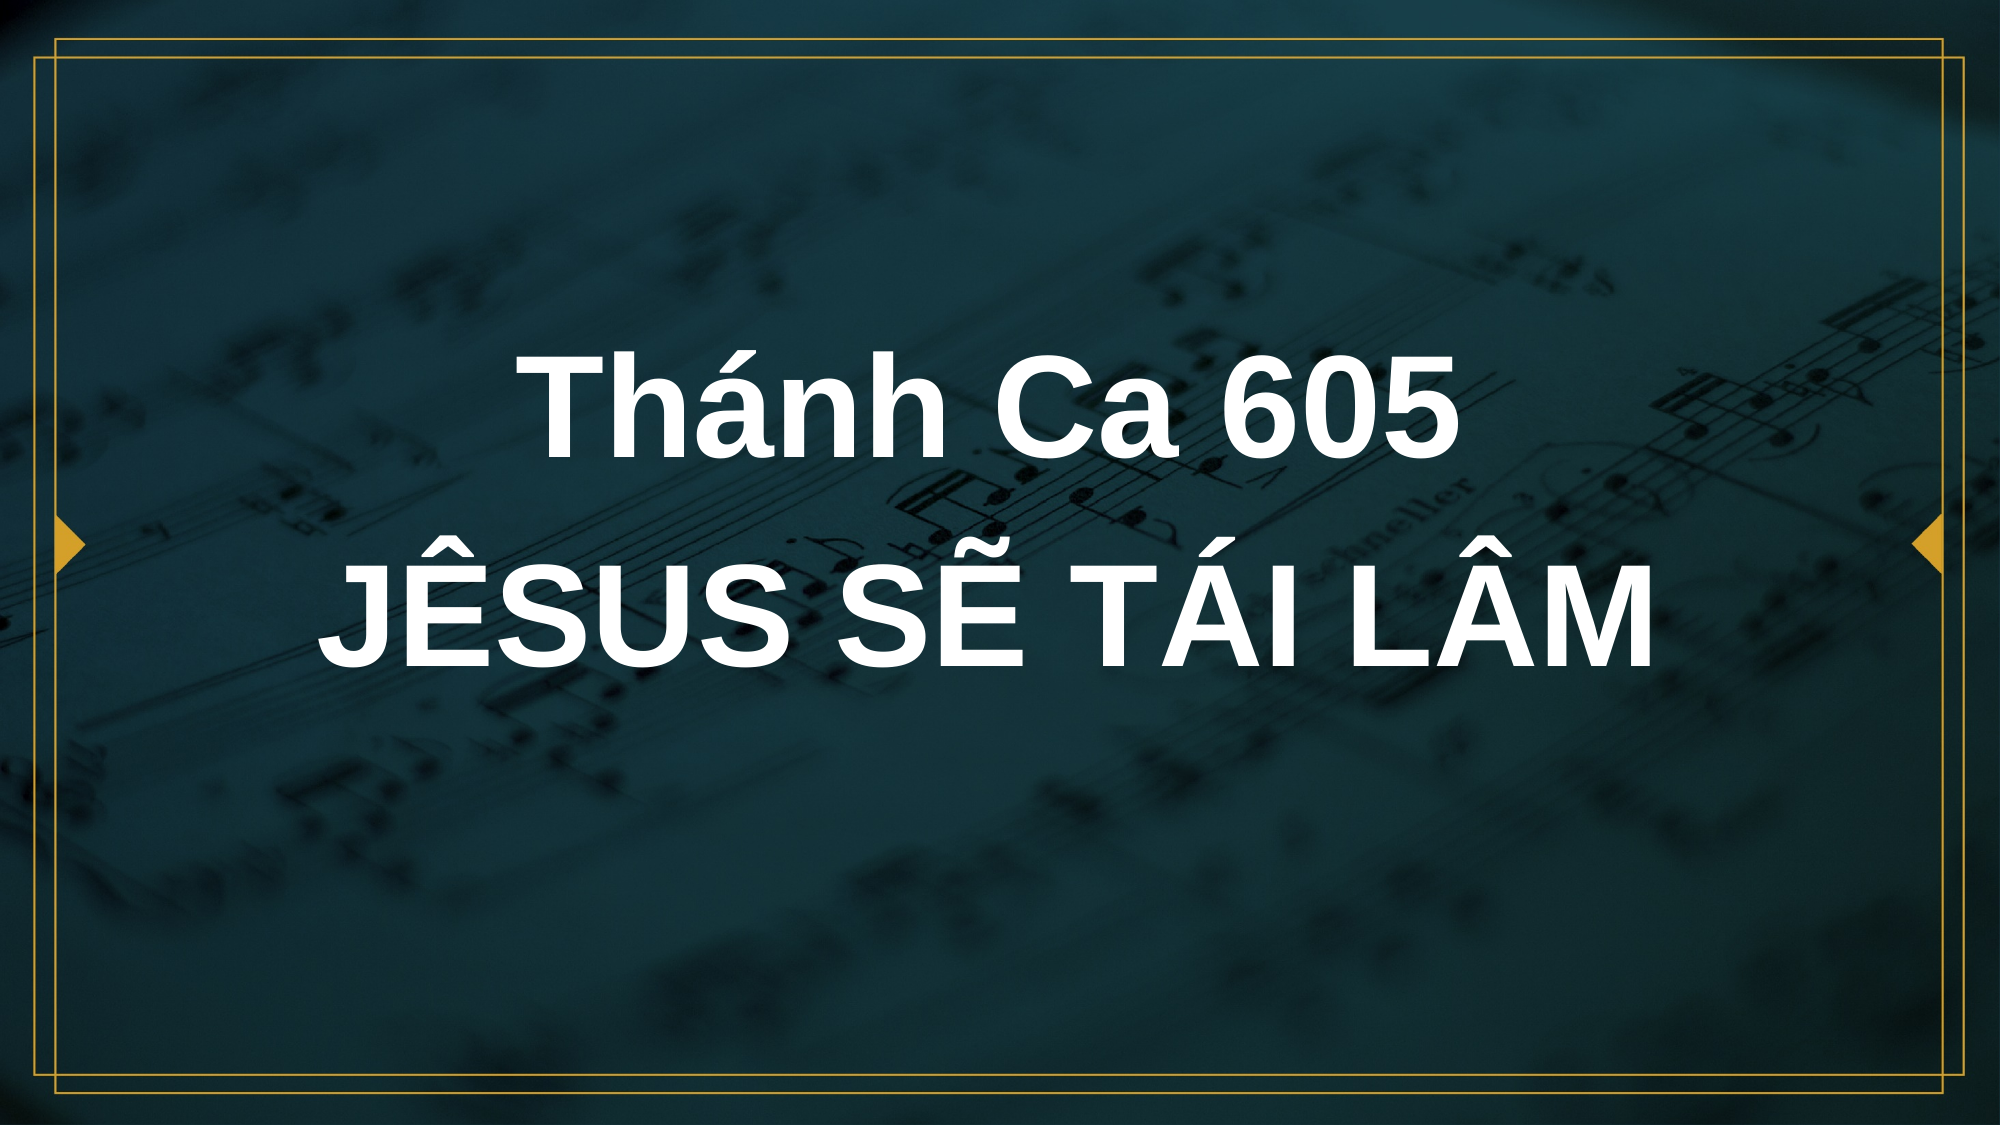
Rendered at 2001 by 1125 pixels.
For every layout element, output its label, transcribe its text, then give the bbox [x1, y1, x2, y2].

title Thánh Ca 605 JÊSUS SẼ TÁI LÂM [103, 151, 1875, 821]
picture [0, 0, 2000, 1125]
